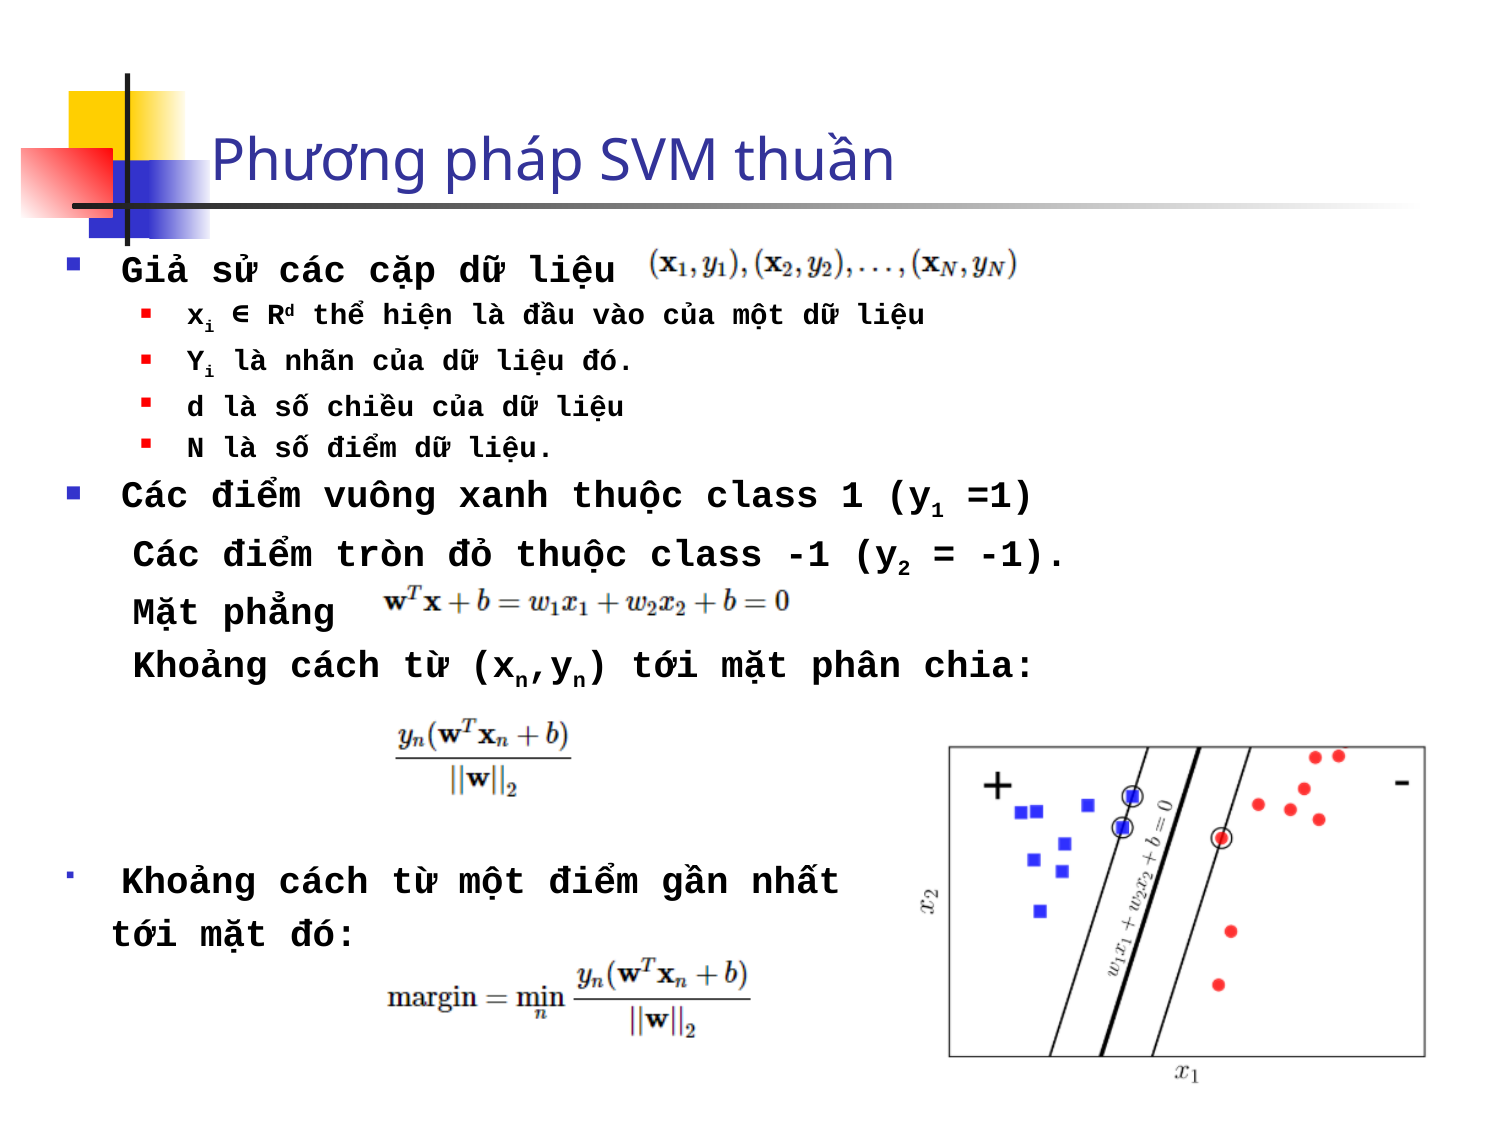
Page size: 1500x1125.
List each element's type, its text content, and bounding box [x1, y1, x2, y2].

picture [366, 694, 607, 815]
picture [642, 241, 1020, 286]
picture [374, 579, 793, 622]
picture [901, 730, 1470, 1098]
picture [364, 941, 776, 1052]
title Phương pháp SVM thuần [195, 35, 1468, 200]
list Giả sử các cặp dữ liệu xi ∈ Rd thể hiện là đầu vào của một dữ liệu Yi là nhãn của dữ liệu đó. d là số chiều của dữ liệu N là số điểm dữ liệu. Các điểm vuông xanh thuộc class 1 (y1 =1) Các điểm tròn đỏ thuộc class -1 (y2 = -1). Mặt phẳng Khoảng cách từ (xn,yn) tới mặt phân chia: Khoảng cách từ một điểm gần nhất tới mặt đó: [50, 237, 1469, 1006]
